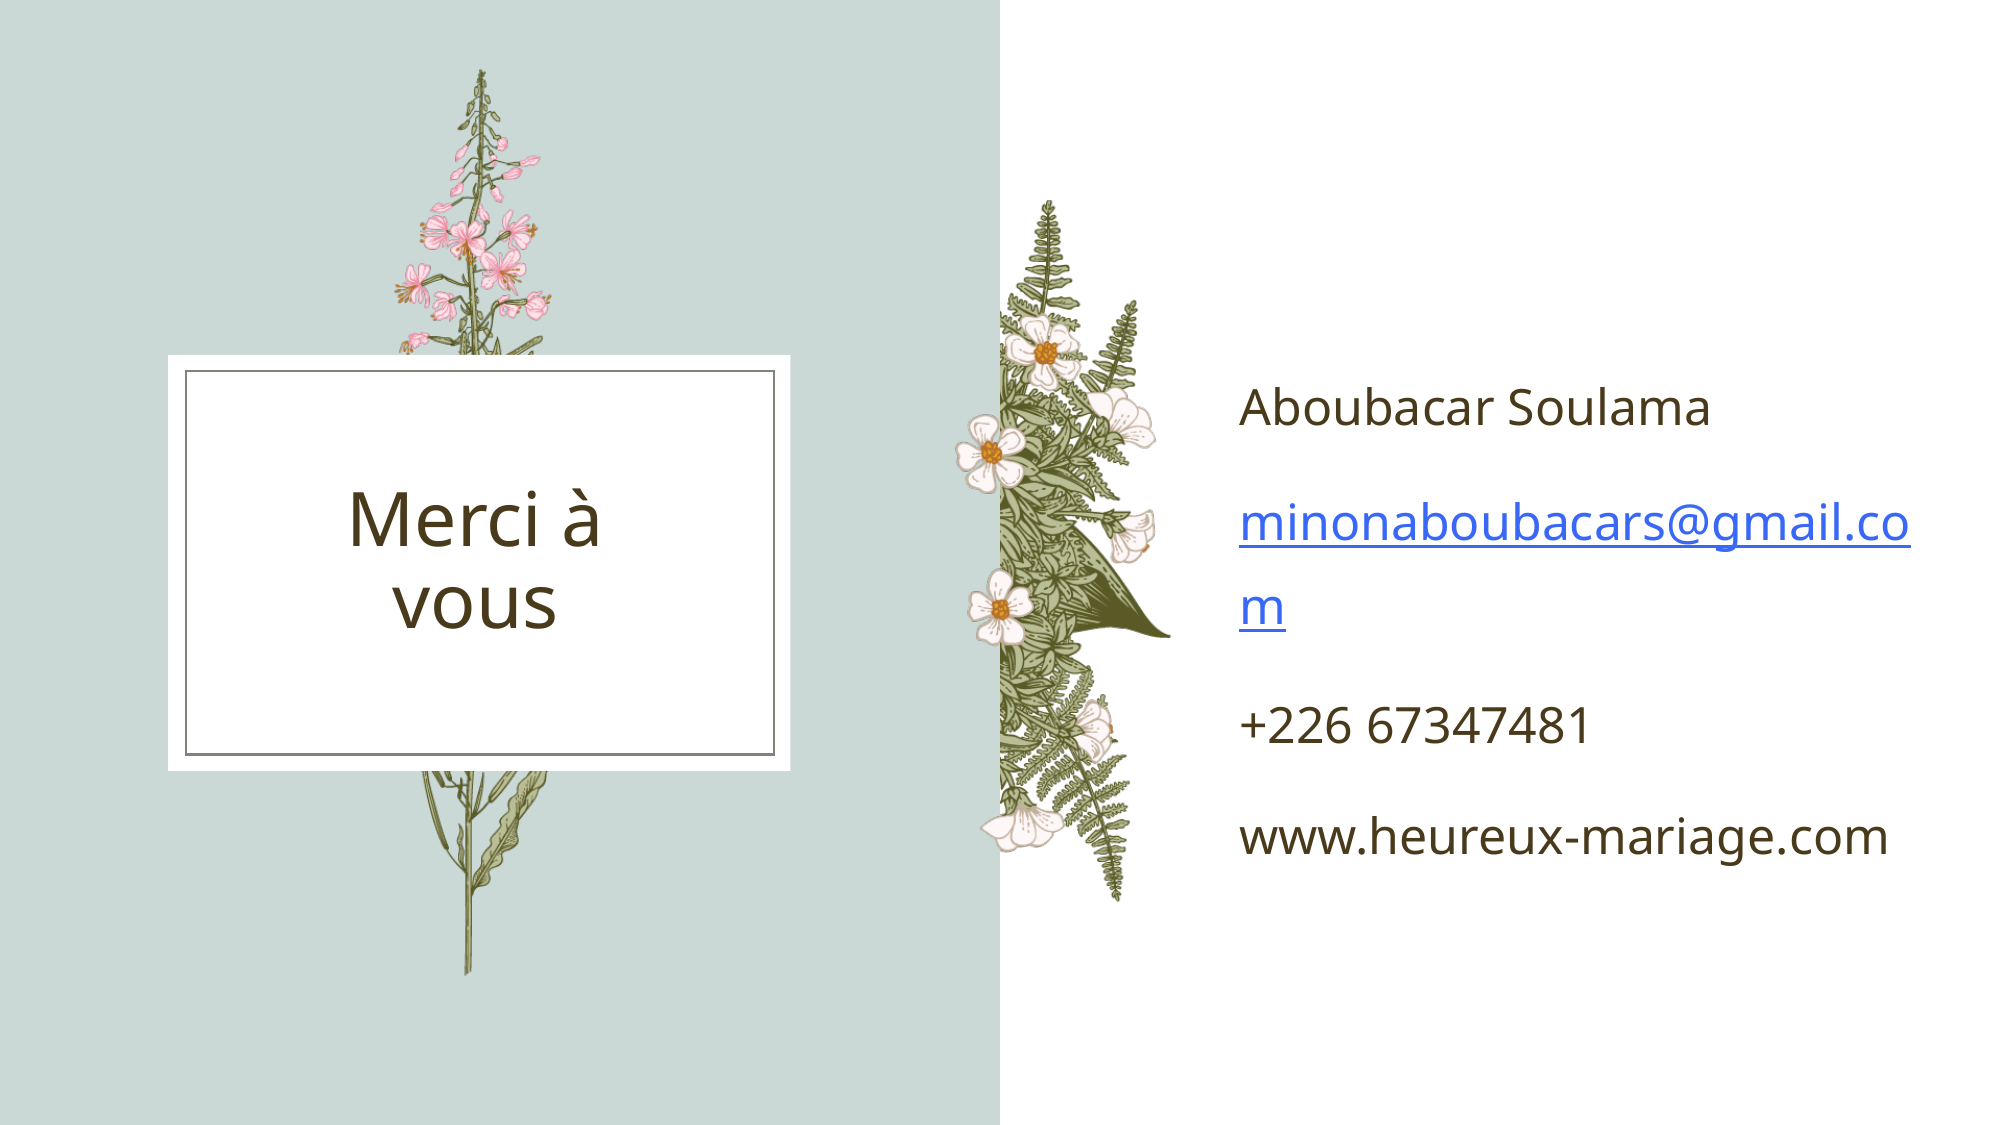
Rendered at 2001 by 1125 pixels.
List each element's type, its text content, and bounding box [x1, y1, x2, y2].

title Merci à vous [241, 473, 710, 653]
list Aboubacar Soulama minonaboubacars@gmail.com +226 67347481 www.heureux-mariage.com [1224, 329, 1970, 797]
picture [380, 771, 571, 987]
picture [947, 190, 1186, 912]
picture [380, 62, 578, 354]
